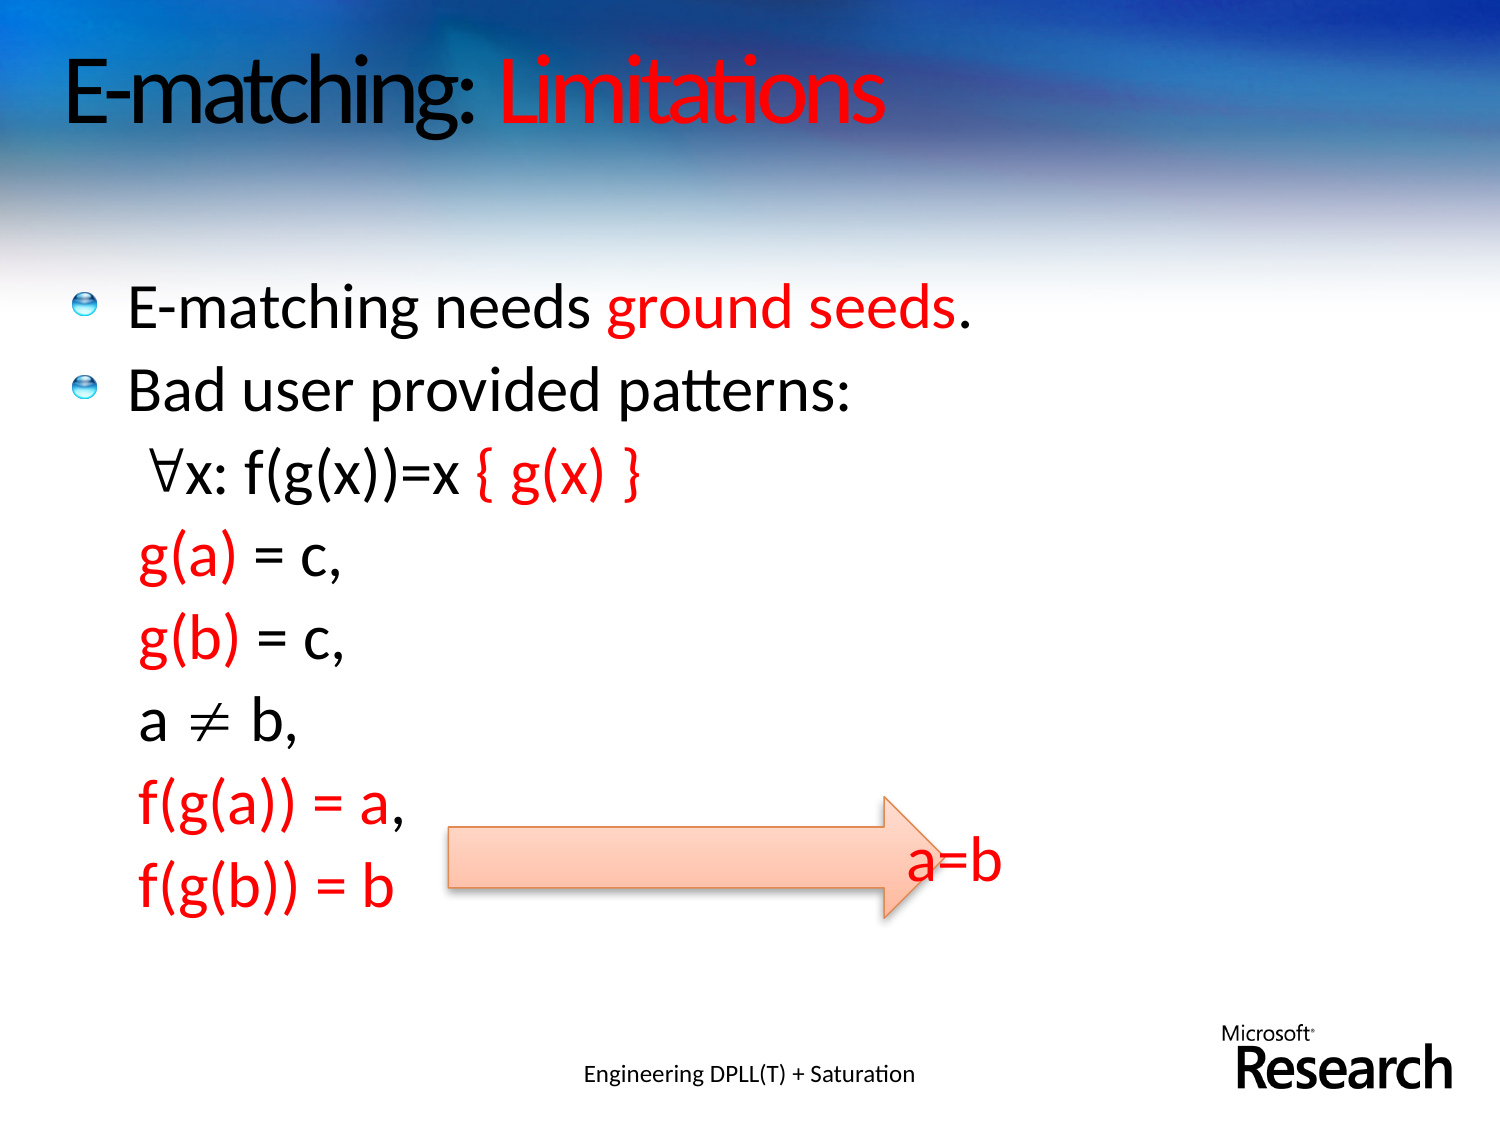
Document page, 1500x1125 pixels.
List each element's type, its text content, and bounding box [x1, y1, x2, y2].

text_box [447, 826, 816, 889]
picture [0, 0, 1500, 1125]
text_box E-matching needs ground seeds. Bad user provided patterns: x: f(g(x))=x { g(x) } g(a) = c, g(b) = c, a  b, f(g(a)) = a, f(g(b)) = b [63, 273, 1439, 1079]
footer Engineering DPLL(T) + Saturation [512, 1079, 988, 1103]
text_box [883, 903, 901, 919]
text_box a=b [816, 817, 1145, 903]
title E-matching: Limitations [62, 37, 1438, 148]
text_box [883, 795, 906, 817]
